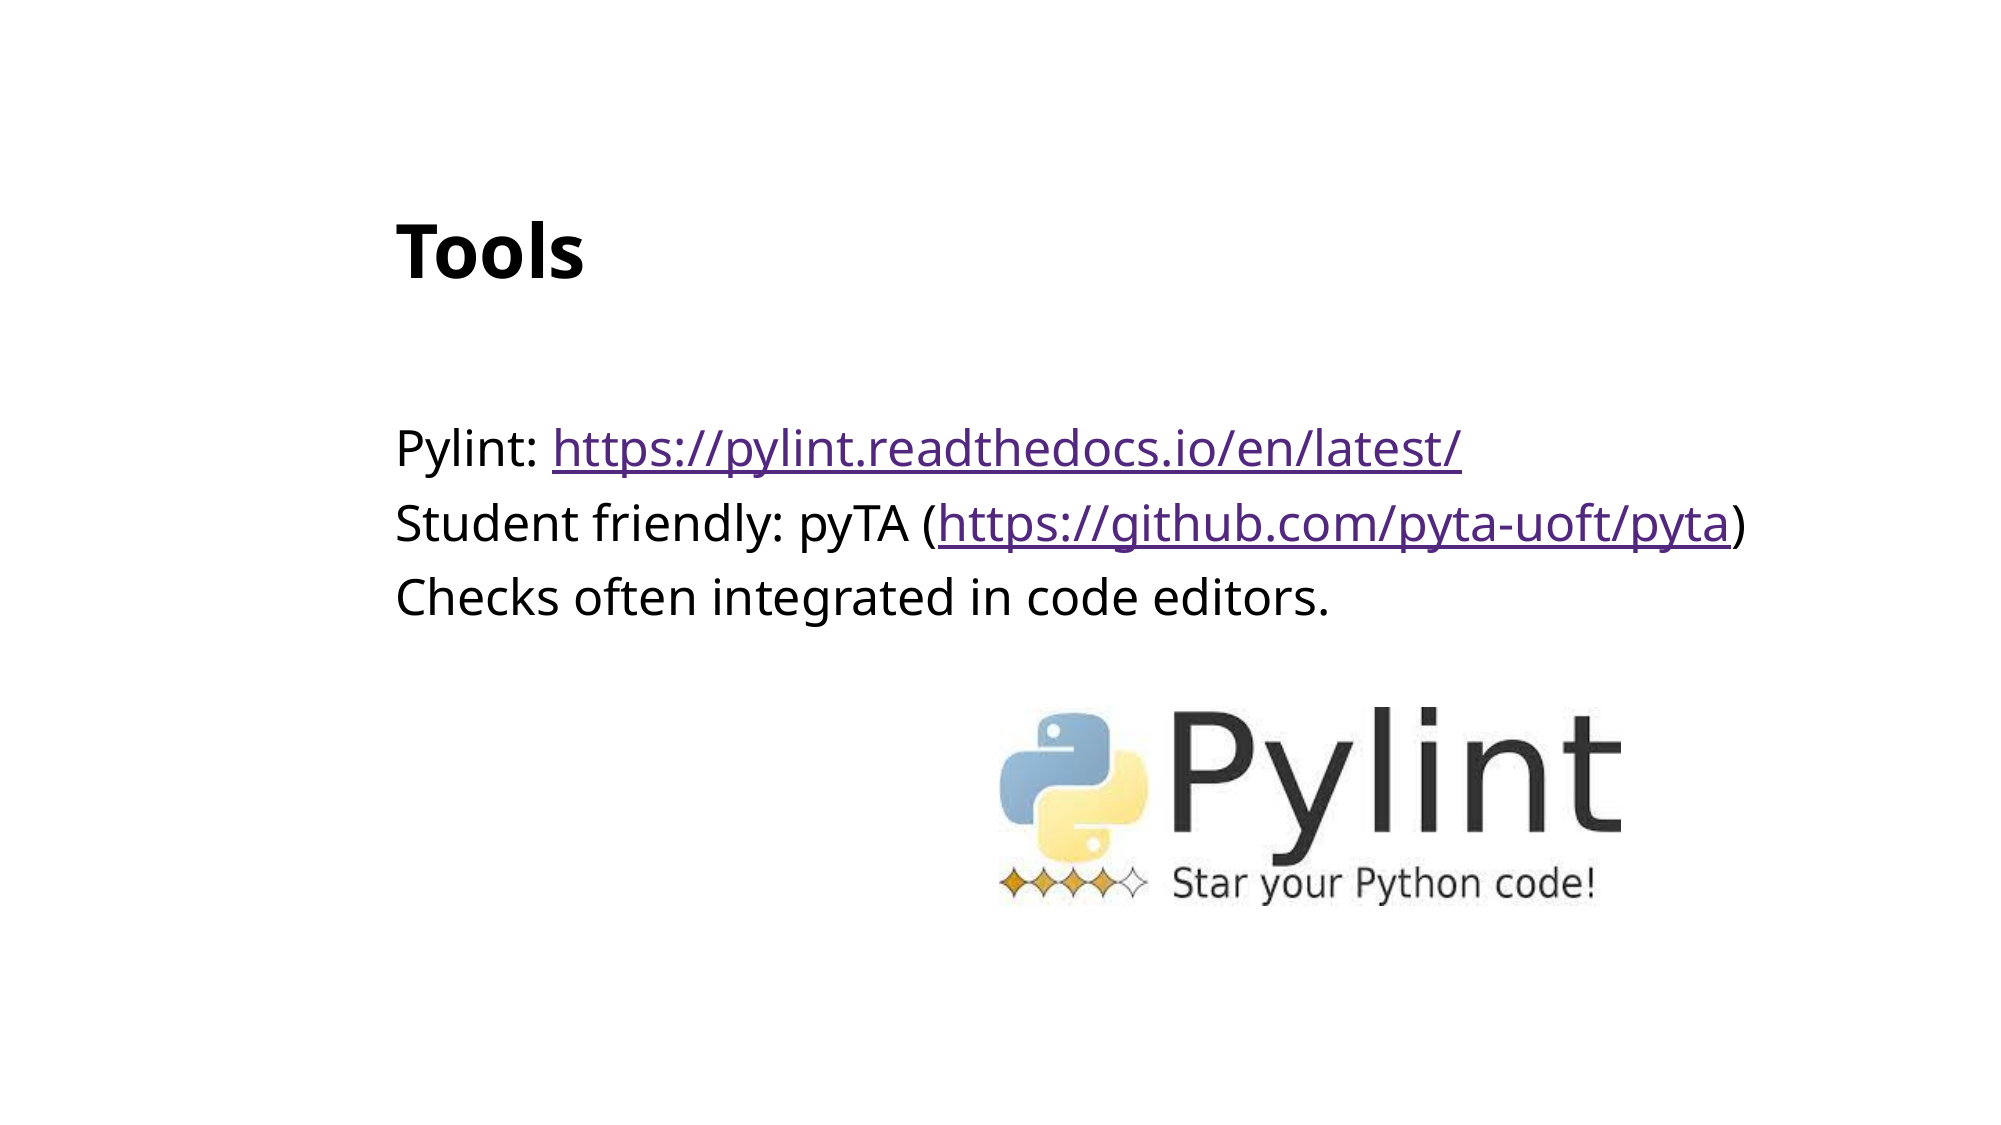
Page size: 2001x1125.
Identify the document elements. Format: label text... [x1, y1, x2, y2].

title Tools [380, 196, 1620, 401]
list Pylint: https://pylint.readthedocs.io/en/latest/ Student friendly: pyTA (https://github.com/pyta-uoft/pyta) Checks often integrated in code editors. [380, 401, 1769, 967]
picture [999, 706, 1621, 906]
